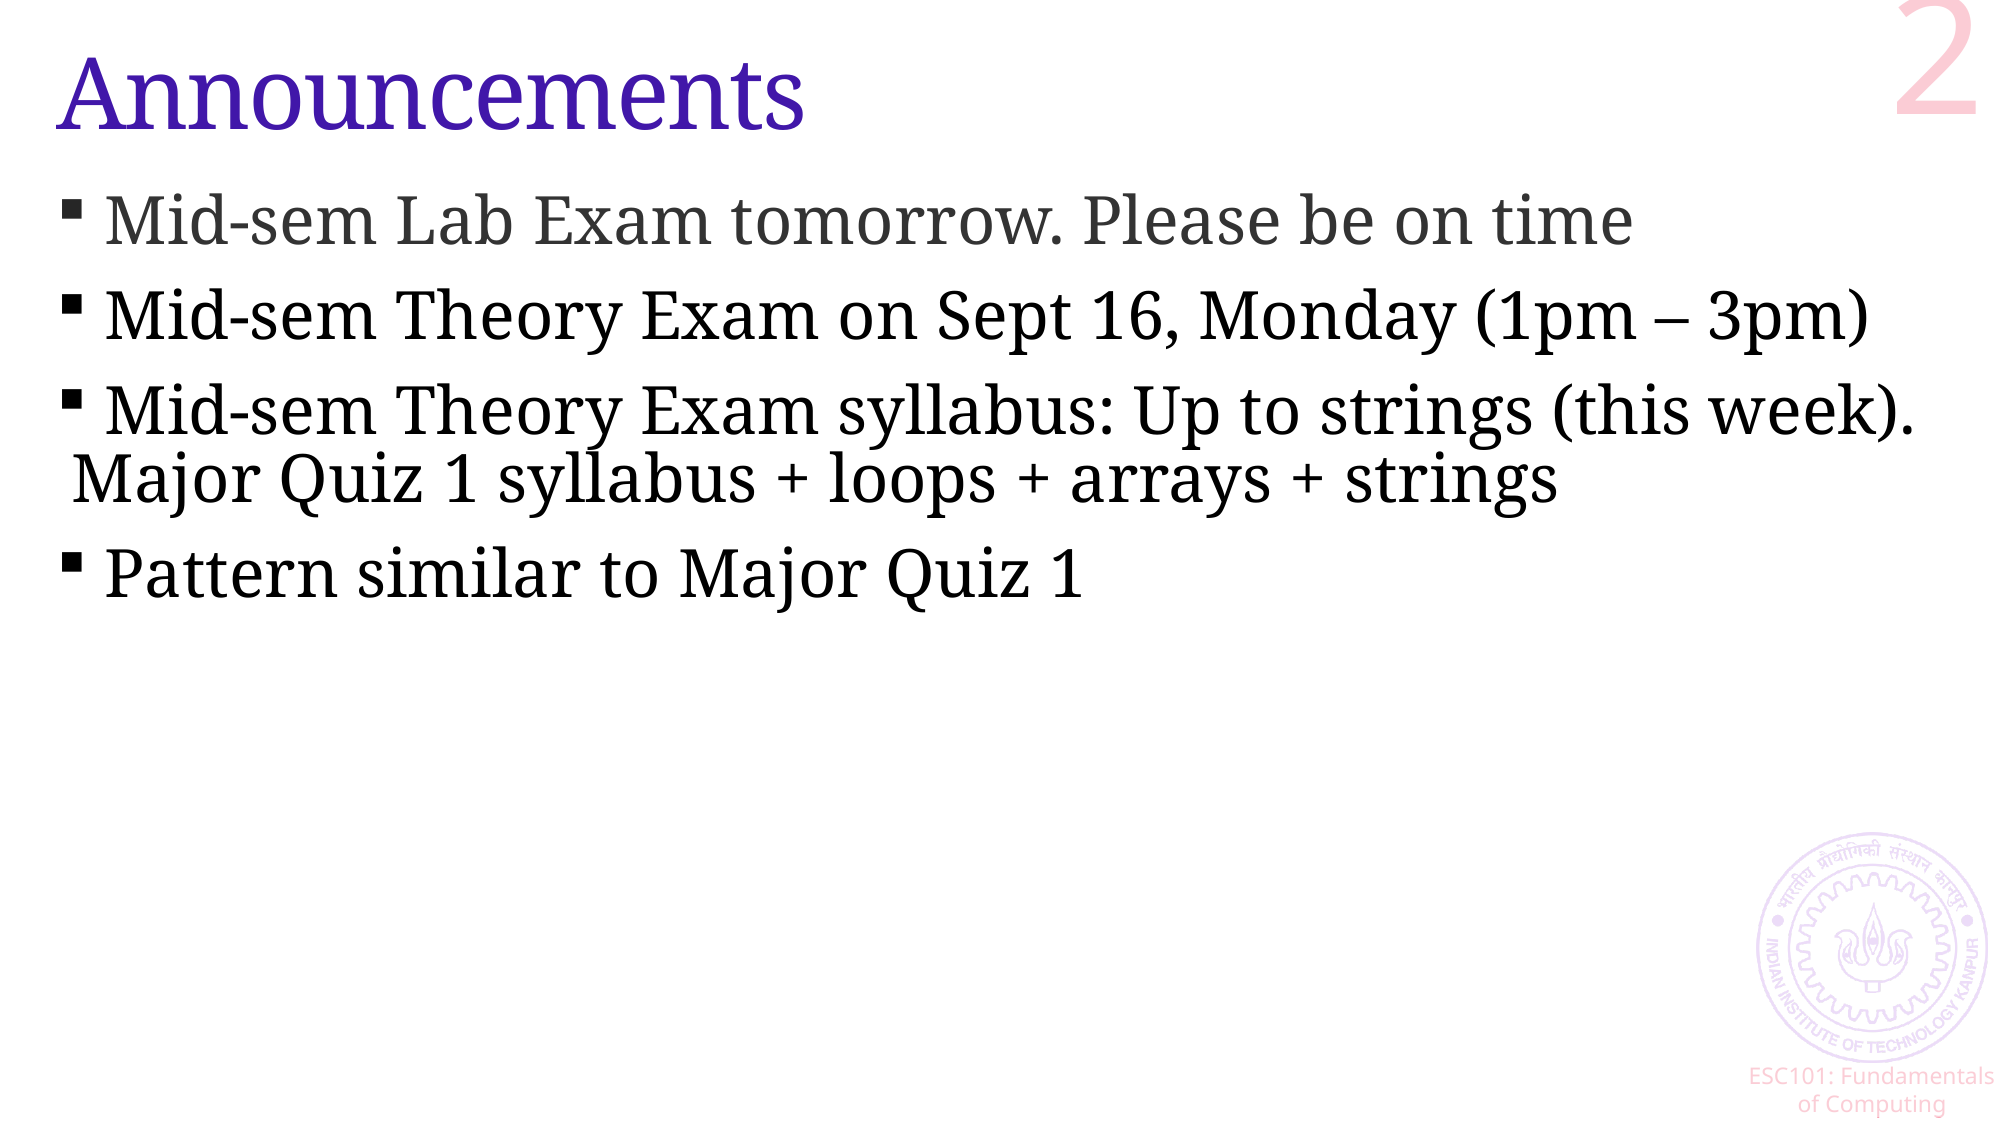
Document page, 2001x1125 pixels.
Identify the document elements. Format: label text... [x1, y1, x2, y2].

slide_number 2 [1520, 6, 2000, 183]
list Mid-sem Lab Exam tomorrow. Please be on time Mid-sem Theory Exam on Sept 16, Monday (1pm – 3pm) Mid-sem Theory Exam syllabus: Up to strings (this week). Major Quiz 1 syllabus + loops + arrays + strings Pattern similar to Major Quiz 1 [41, 182, 2000, 1052]
title Announcements [41, 36, 1520, 162]
